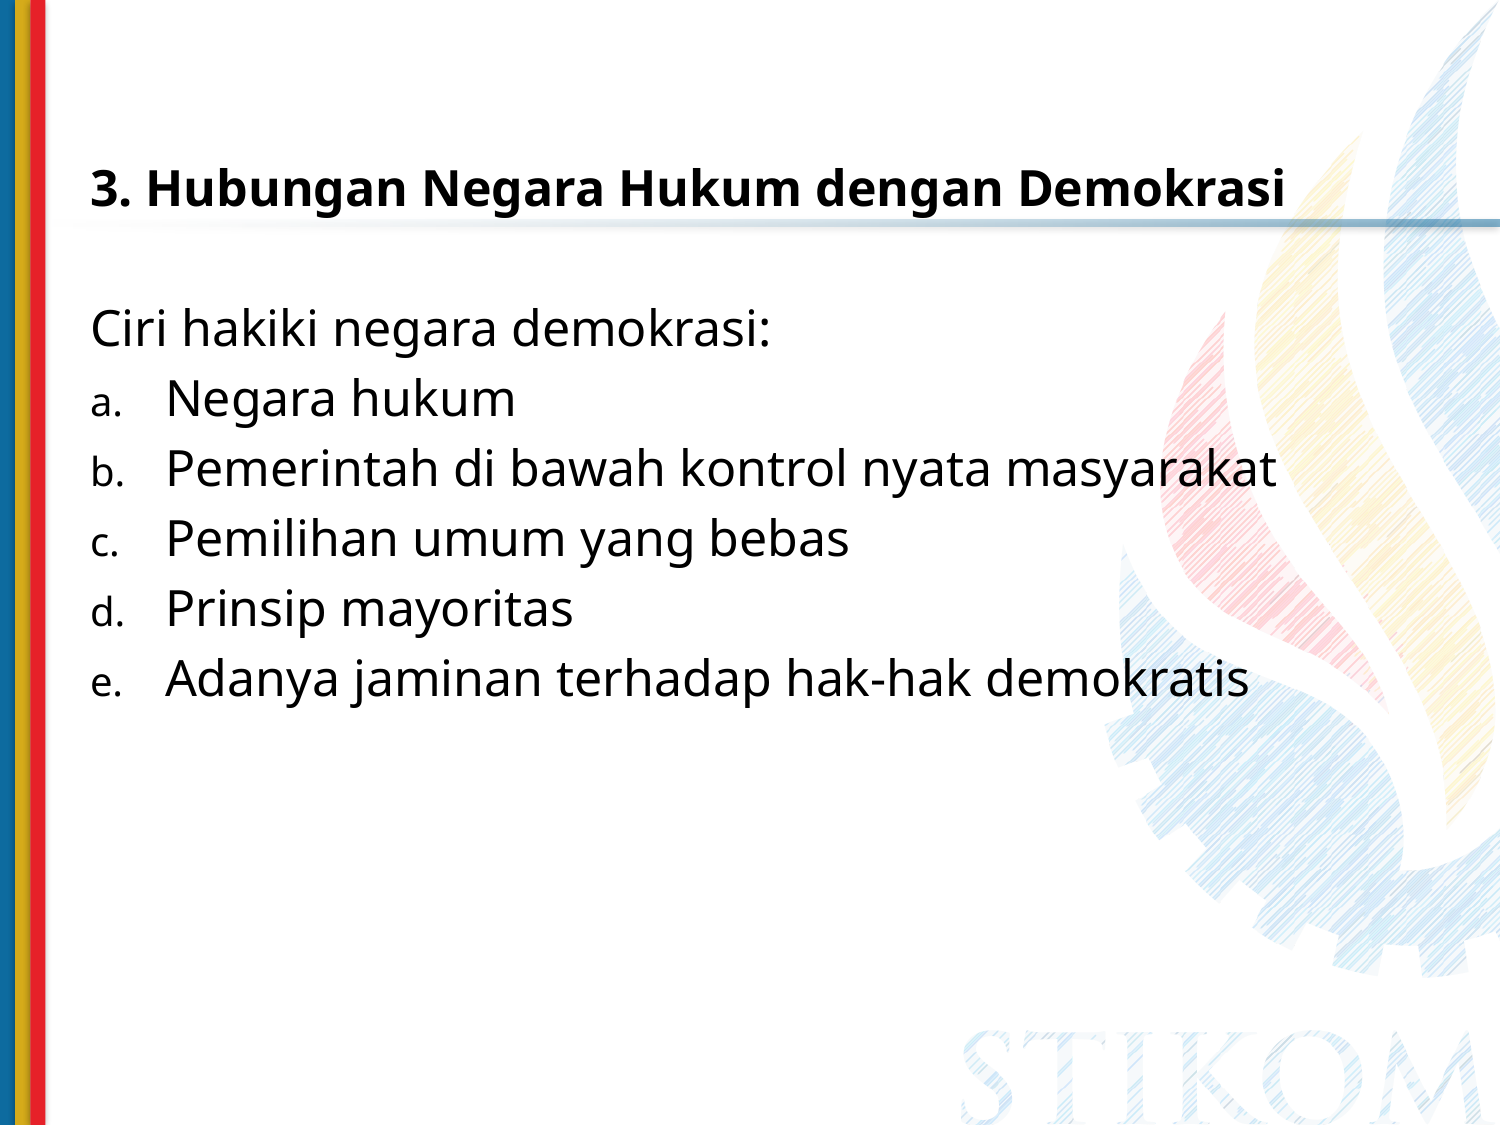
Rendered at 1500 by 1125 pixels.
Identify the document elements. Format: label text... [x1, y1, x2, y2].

list 3. Hubungan Negara Hukum dengan Demokrasi Ciri hakiki negara demokrasi: Negara hukum Pemerintah di bawah kontrol nyata masyarakat Pemilihan umum yang bebas Prinsip mayoritas Adanya jaminan terhadap hak-hak demokratis [75, 149, 1425, 1048]
